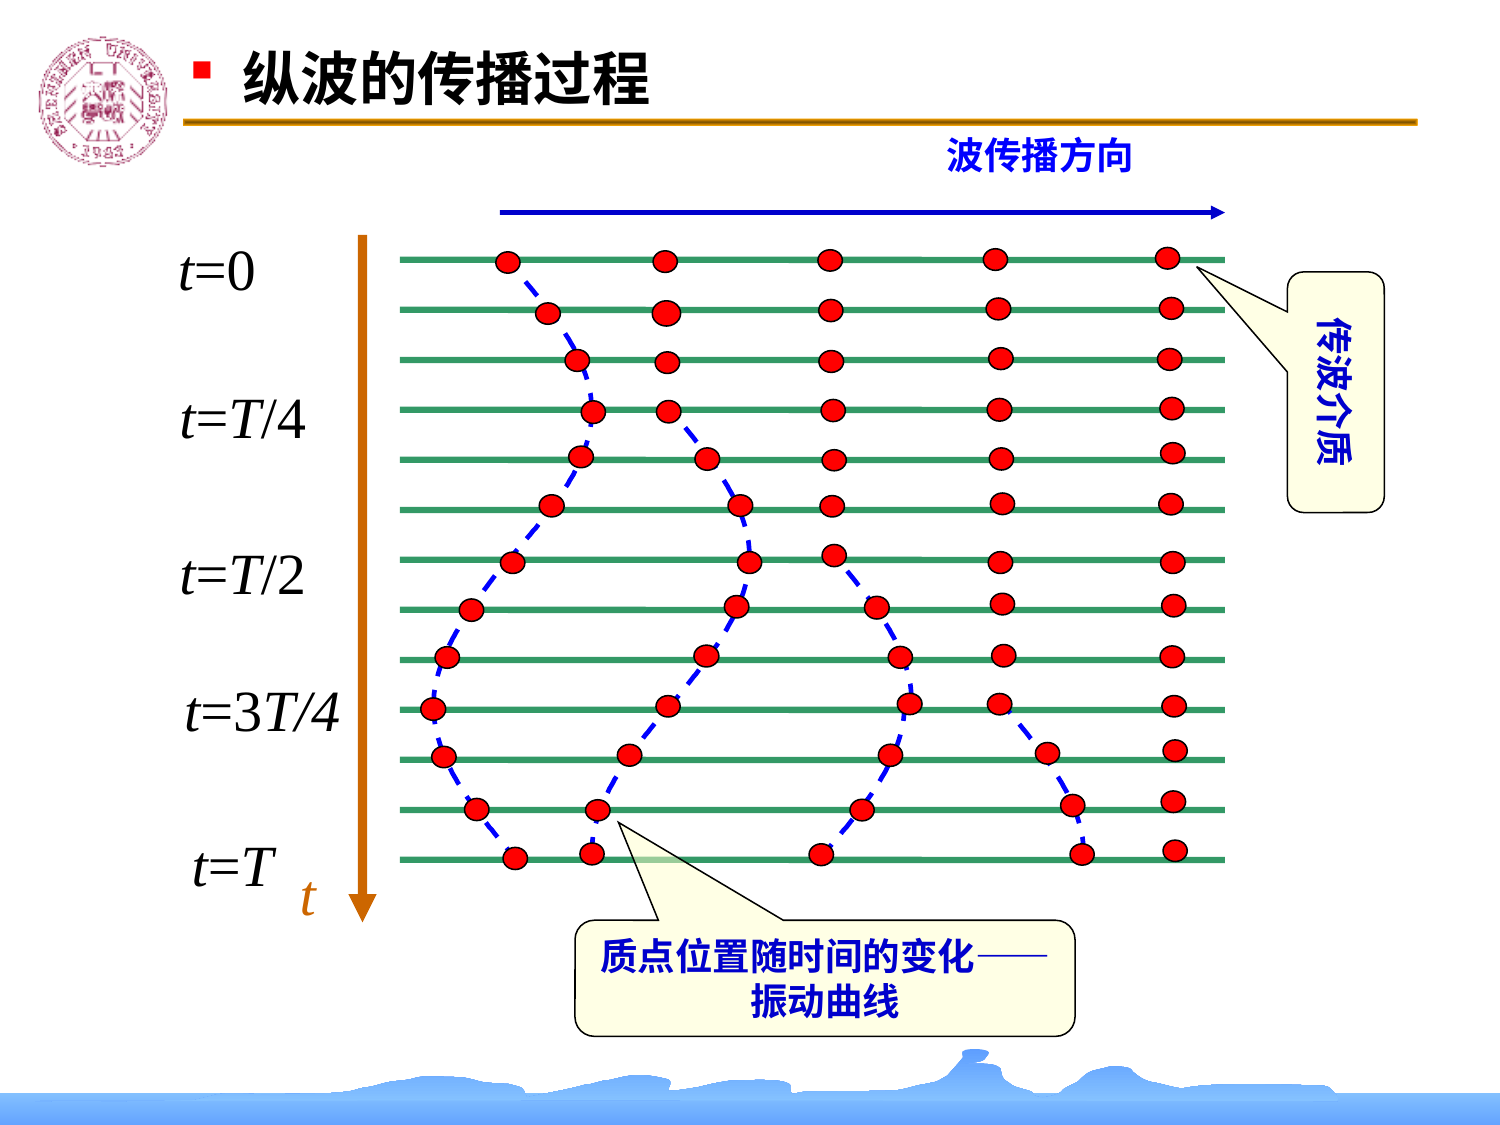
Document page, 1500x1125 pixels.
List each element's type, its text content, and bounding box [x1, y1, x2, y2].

text_box t=T/2 [164, 528, 322, 614]
text_box [988, 551, 1013, 574]
text_box [819, 495, 845, 517]
text_box 波传播方向 [932, 124, 1150, 185]
text_box [1160, 442, 1186, 464]
text_box [702, 468, 750, 552]
text_box 传波介质 [1196, 266, 1385, 513]
text_box [724, 595, 749, 618]
text_box [1035, 742, 1060, 765]
text_box [483, 807, 511, 849]
text_box t=T [162, 820, 303, 906]
text_box [818, 299, 843, 322]
text_box [991, 644, 1016, 667]
text_box [1008, 711, 1084, 844]
text_box [356, 234, 369, 923]
text_box [1161, 695, 1187, 717]
text_box [565, 349, 590, 372]
text_box t [284, 849, 350, 935]
text_box [617, 744, 642, 767]
text_box [888, 646, 913, 669]
text_box [1070, 843, 1095, 866]
text_box [579, 843, 605, 865]
text_box [821, 399, 846, 422]
text_box [543, 321, 575, 364]
text_box [477, 567, 501, 606]
text_box [459, 598, 484, 622]
text_box [839, 564, 899, 658]
text_box [540, 421, 591, 500]
text_box [878, 744, 903, 767]
text_box [1161, 594, 1186, 617]
text_box [990, 492, 1015, 515]
text_box [818, 350, 844, 373]
text_box [434, 719, 486, 801]
text_box 质点位置随时间的变化——振动曲线 [574, 822, 1076, 1037]
text_box [988, 347, 1014, 370]
picture [23, 23, 188, 176]
text_box [1159, 297, 1184, 320]
text_box [728, 494, 753, 517]
text_box [1158, 493, 1184, 515]
text_box [592, 715, 666, 844]
text_box [655, 351, 680, 374]
text_box t=3T/4 [149, 665, 362, 751]
text_box [1161, 790, 1186, 813]
text_box [568, 446, 594, 468]
text_box [539, 494, 565, 517]
text_box [500, 552, 525, 574]
text_box [431, 746, 457, 768]
text_box [987, 693, 1012, 715]
text_box [499, 206, 1225, 219]
text_box [495, 251, 521, 274]
text_box [535, 302, 561, 325]
text_box [448, 619, 476, 654]
text_box [990, 593, 1015, 615]
text_box [435, 646, 460, 669]
text_box [653, 250, 678, 273]
text_box t=0 [162, 224, 271, 310]
text_box [1163, 739, 1188, 762]
text_box [1060, 794, 1085, 817]
text_box [809, 843, 834, 866]
text_box [1159, 397, 1185, 420]
text_box [822, 449, 847, 471]
text_box t=3T/4 [363, 665, 375, 751]
text_box [1163, 840, 1188, 862]
text_box [656, 400, 681, 423]
text_box [737, 551, 762, 574]
text_box [514, 271, 544, 310]
text_box t=T/4 [164, 373, 322, 458]
text_box [581, 400, 606, 424]
text_box [585, 799, 611, 821]
text_box [693, 645, 719, 667]
text_box [655, 695, 681, 717]
text_box [1155, 247, 1180, 270]
text_box [989, 447, 1014, 471]
text_box [567, 368, 592, 402]
text_box [652, 300, 681, 327]
text_box [817, 249, 843, 272]
text_box 纵波的传播过程 [173, 35, 666, 120]
text_box [674, 658, 702, 698]
text_box [1160, 551, 1186, 574]
text_box [1157, 348, 1182, 371]
text_box [987, 398, 1012, 422]
text_box [420, 697, 446, 721]
text_box [433, 667, 454, 698]
text_box [676, 419, 702, 456]
text_box [864, 596, 890, 620]
text_box [892, 666, 912, 693]
text_box [511, 503, 546, 552]
text_box [700, 570, 748, 648]
text_box [822, 544, 847, 567]
text_box [503, 847, 528, 870]
text_box [464, 798, 489, 821]
text_box [849, 799, 875, 821]
text_box [825, 711, 905, 847]
text_box [983, 248, 1008, 271]
text_box [986, 297, 1011, 320]
text_box [694, 447, 720, 471]
text_box [1160, 645, 1185, 668]
text_box [897, 693, 923, 715]
